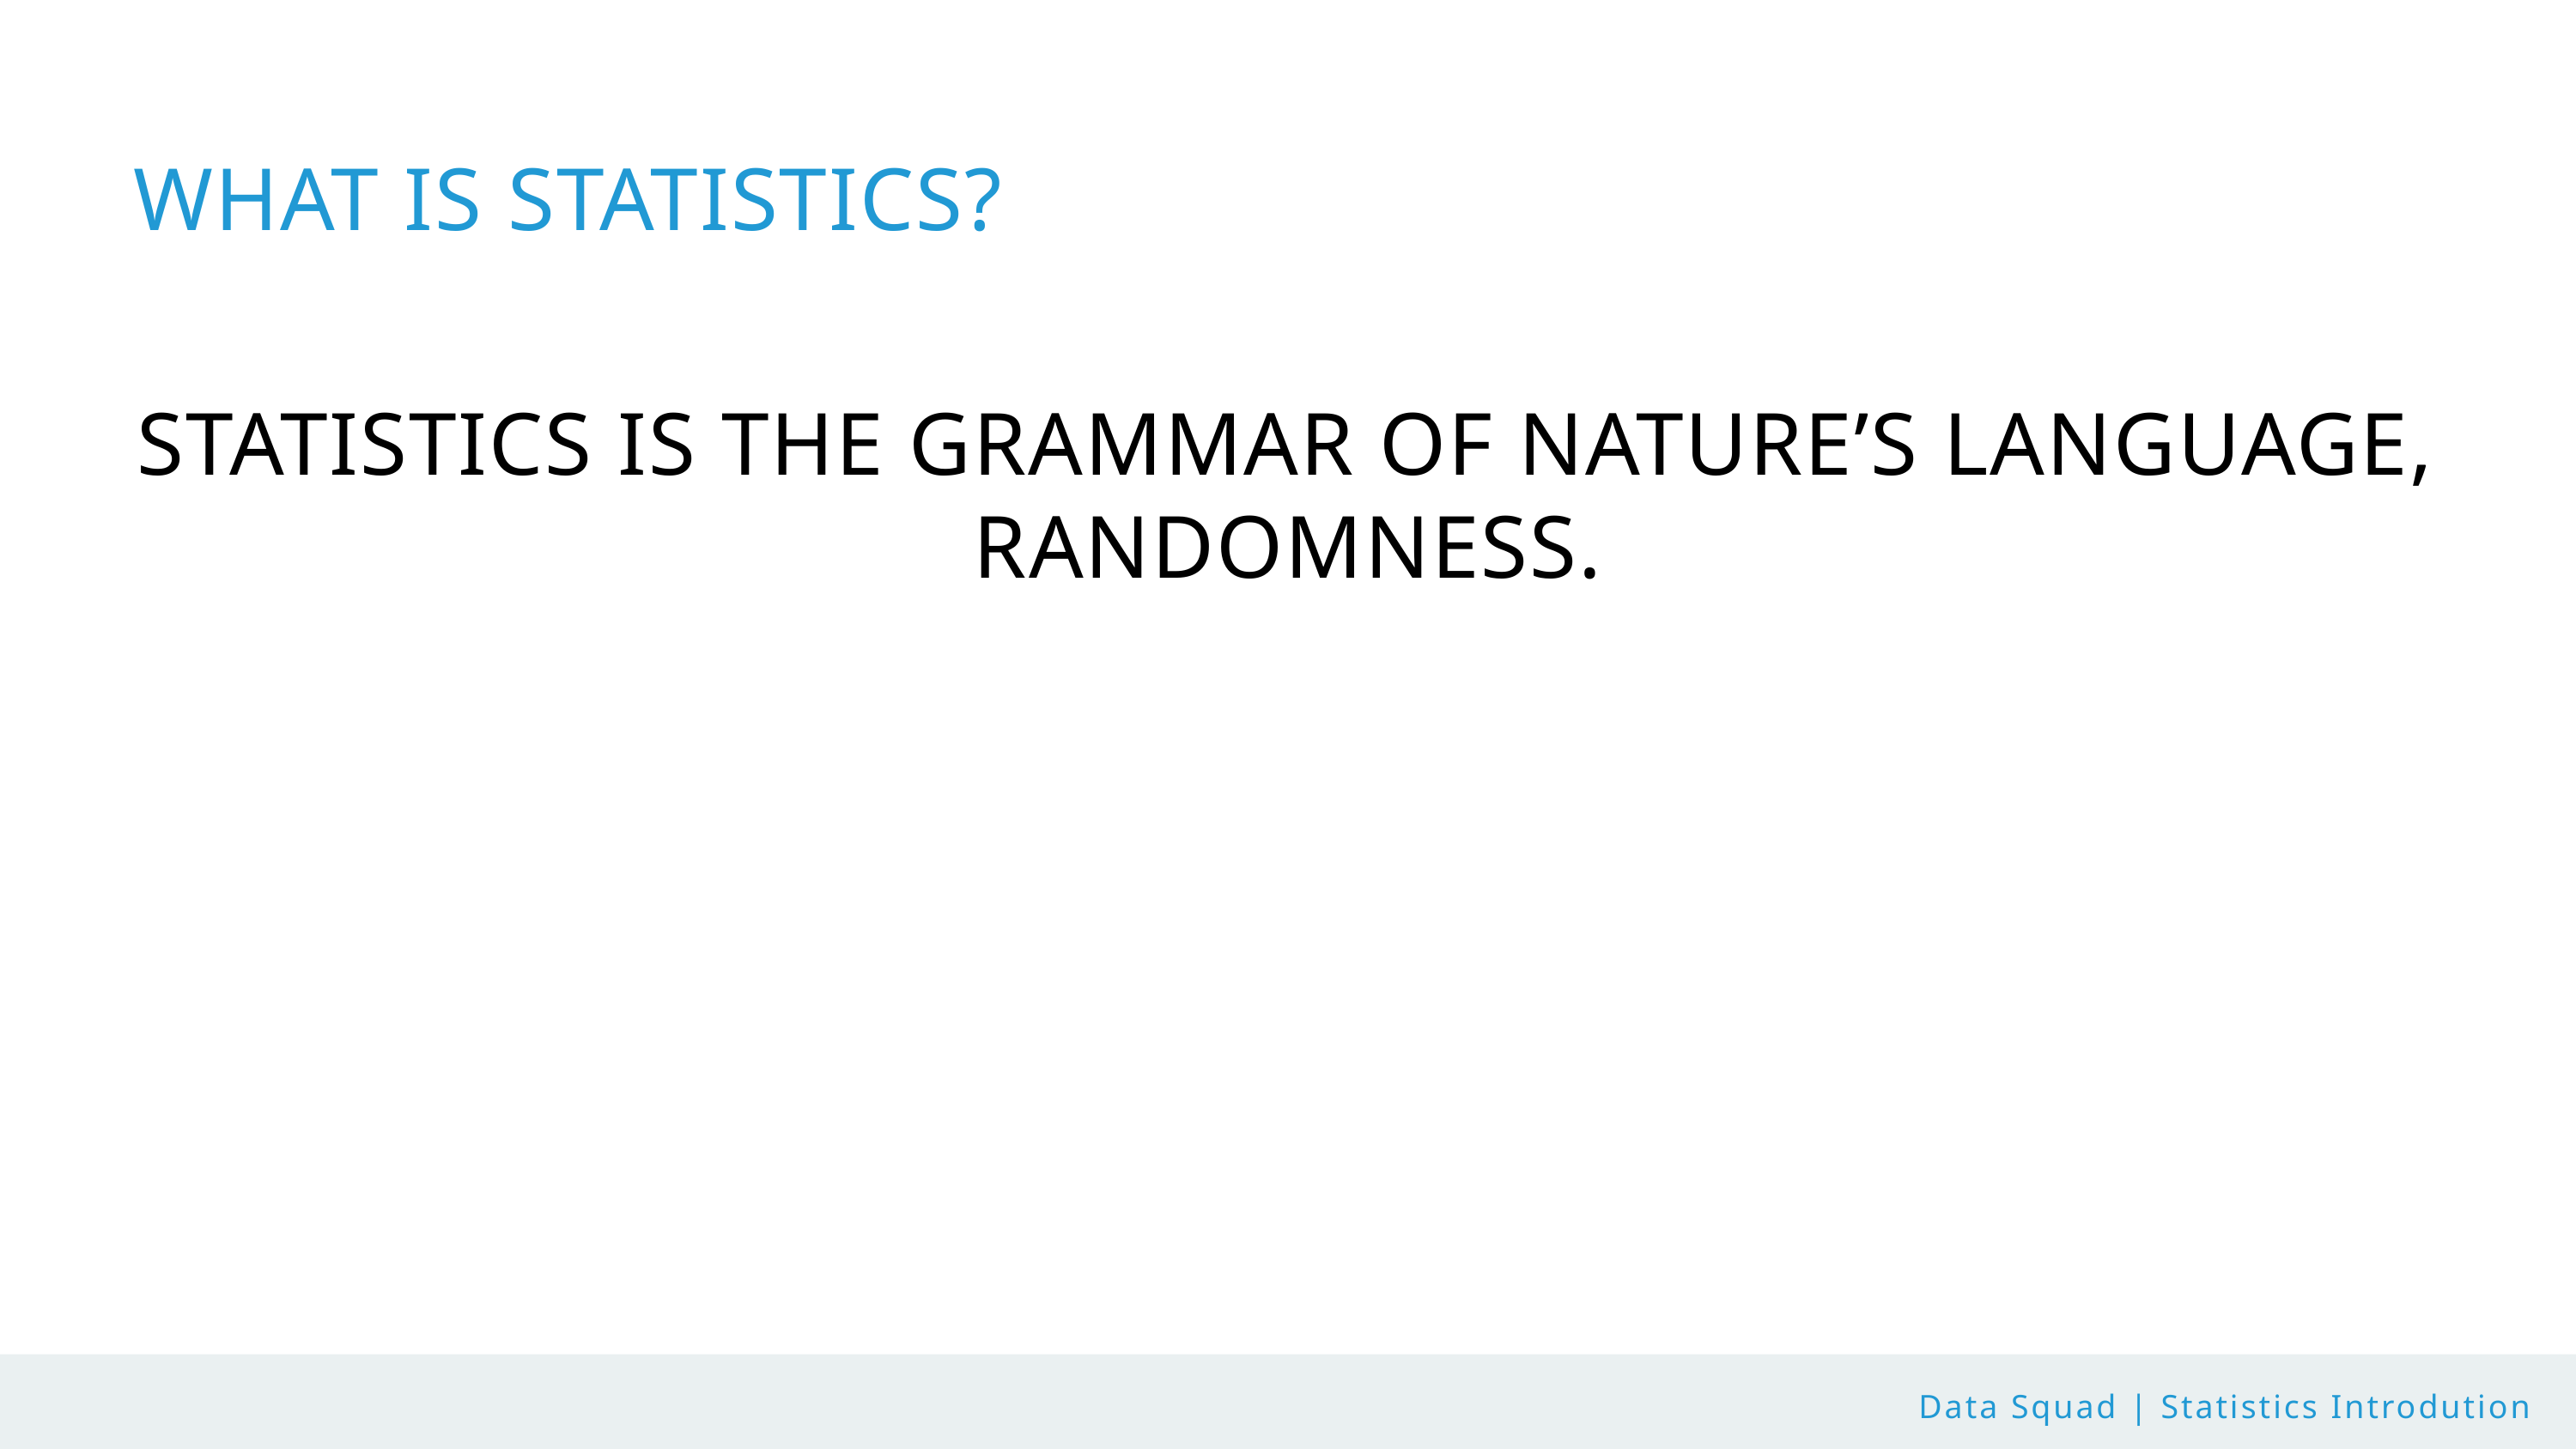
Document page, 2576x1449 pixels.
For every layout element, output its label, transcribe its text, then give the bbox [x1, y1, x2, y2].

text_box WHAT IS STATISTICS? [133, 144, 2099, 248]
text_box STATISTICS IS THE GRAMMAR OF NATURE’S LANGUAGE, RANDOMNESS. [123, 389, 2453, 596]
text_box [0, 1354, 2576, 1449]
